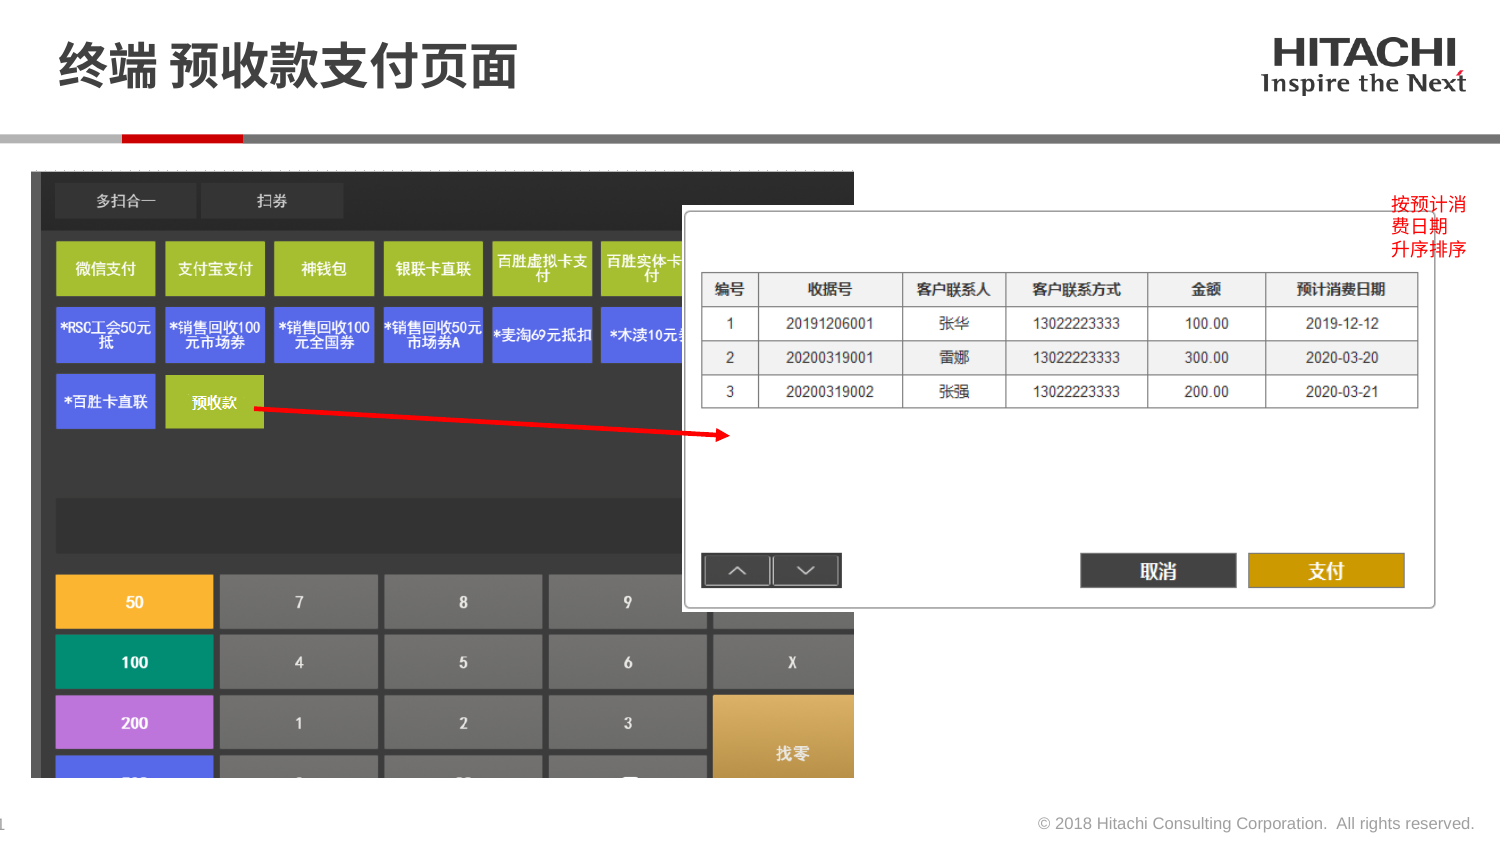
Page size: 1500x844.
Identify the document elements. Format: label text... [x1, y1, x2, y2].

title 终端 预收款支付页面 [43, 8, 1200, 129]
picture [1261, 37, 1466, 96]
text_box 按预计消费日期 升序排序 [1376, 185, 1486, 268]
picture [30, 169, 1440, 778]
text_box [253, 408, 731, 436]
